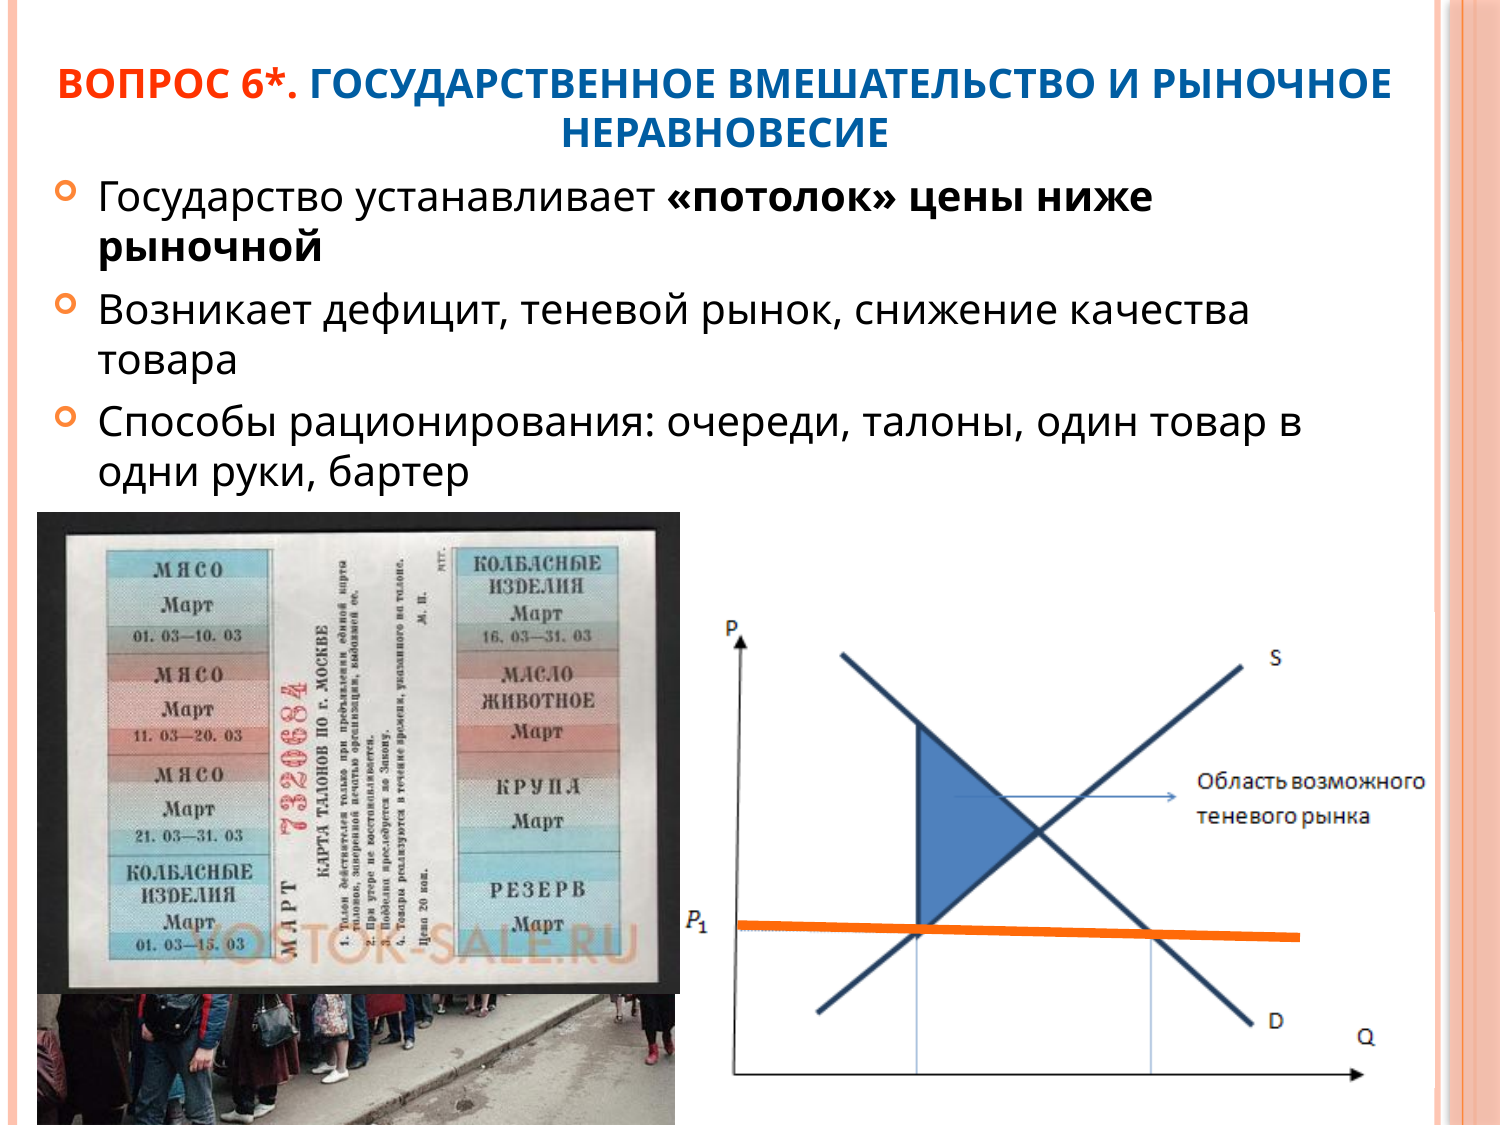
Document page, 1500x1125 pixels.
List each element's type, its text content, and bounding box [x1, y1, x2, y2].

list Государство устанавливает «потолок» цены ниже рыночной Возникает дефицит, теневой рынок, снижение качества товара Способы рационирования: очереди, талоны, один товар в одни руки, бартер [37, 162, 1401, 609]
title Вопрос 6*. Государственное вмешательство и рыночное неравновесие [0, 50, 1450, 163]
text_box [736, 924, 1301, 938]
picture [36, 511, 1435, 1125]
